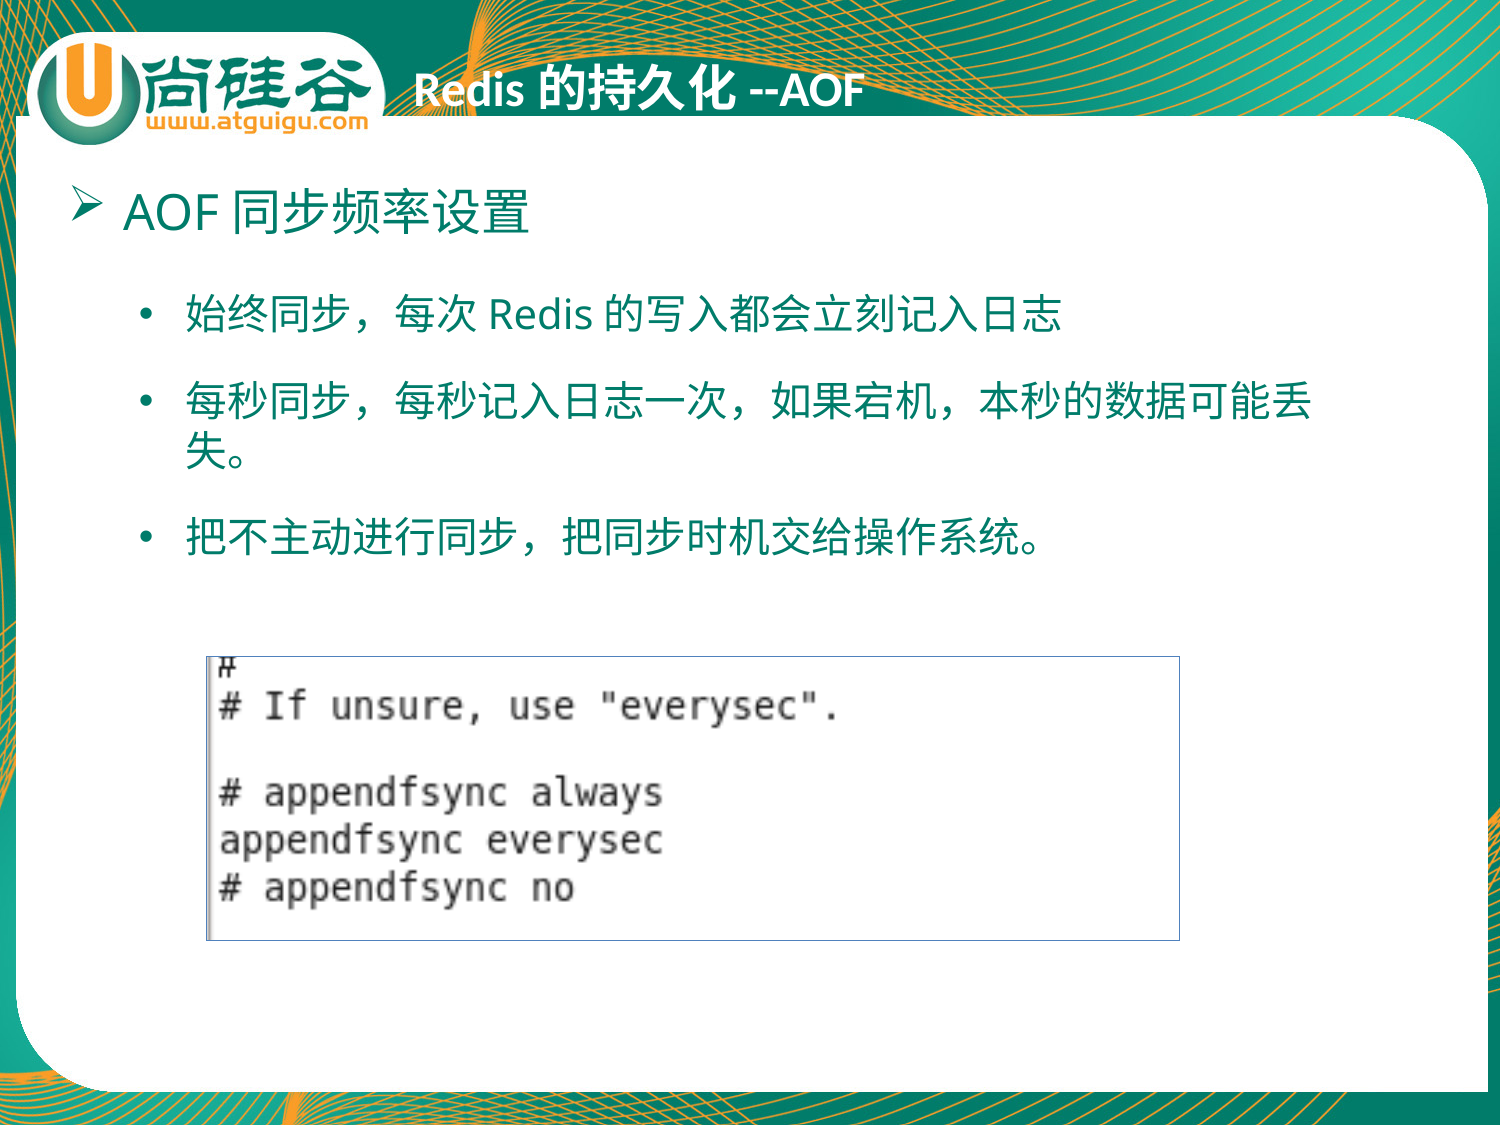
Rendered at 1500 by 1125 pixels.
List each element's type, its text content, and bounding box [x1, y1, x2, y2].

text_box Redis的持久化--AOF [398, 19, 881, 124]
picture [0, 0, 1500, 1125]
text_box 把不主动进行同步，把同步时机交给操作系统。 [123, 503, 1353, 569]
text_box 每秒同步，每秒记入日志一次，如果宕机，本秒的数据可能丢失。 [123, 367, 1353, 483]
text_box 始终同步，每次Redis的写入都会立刻记入日志 [123, 280, 1353, 346]
text_box AOF同步频率设置 [52, 172, 547, 248]
